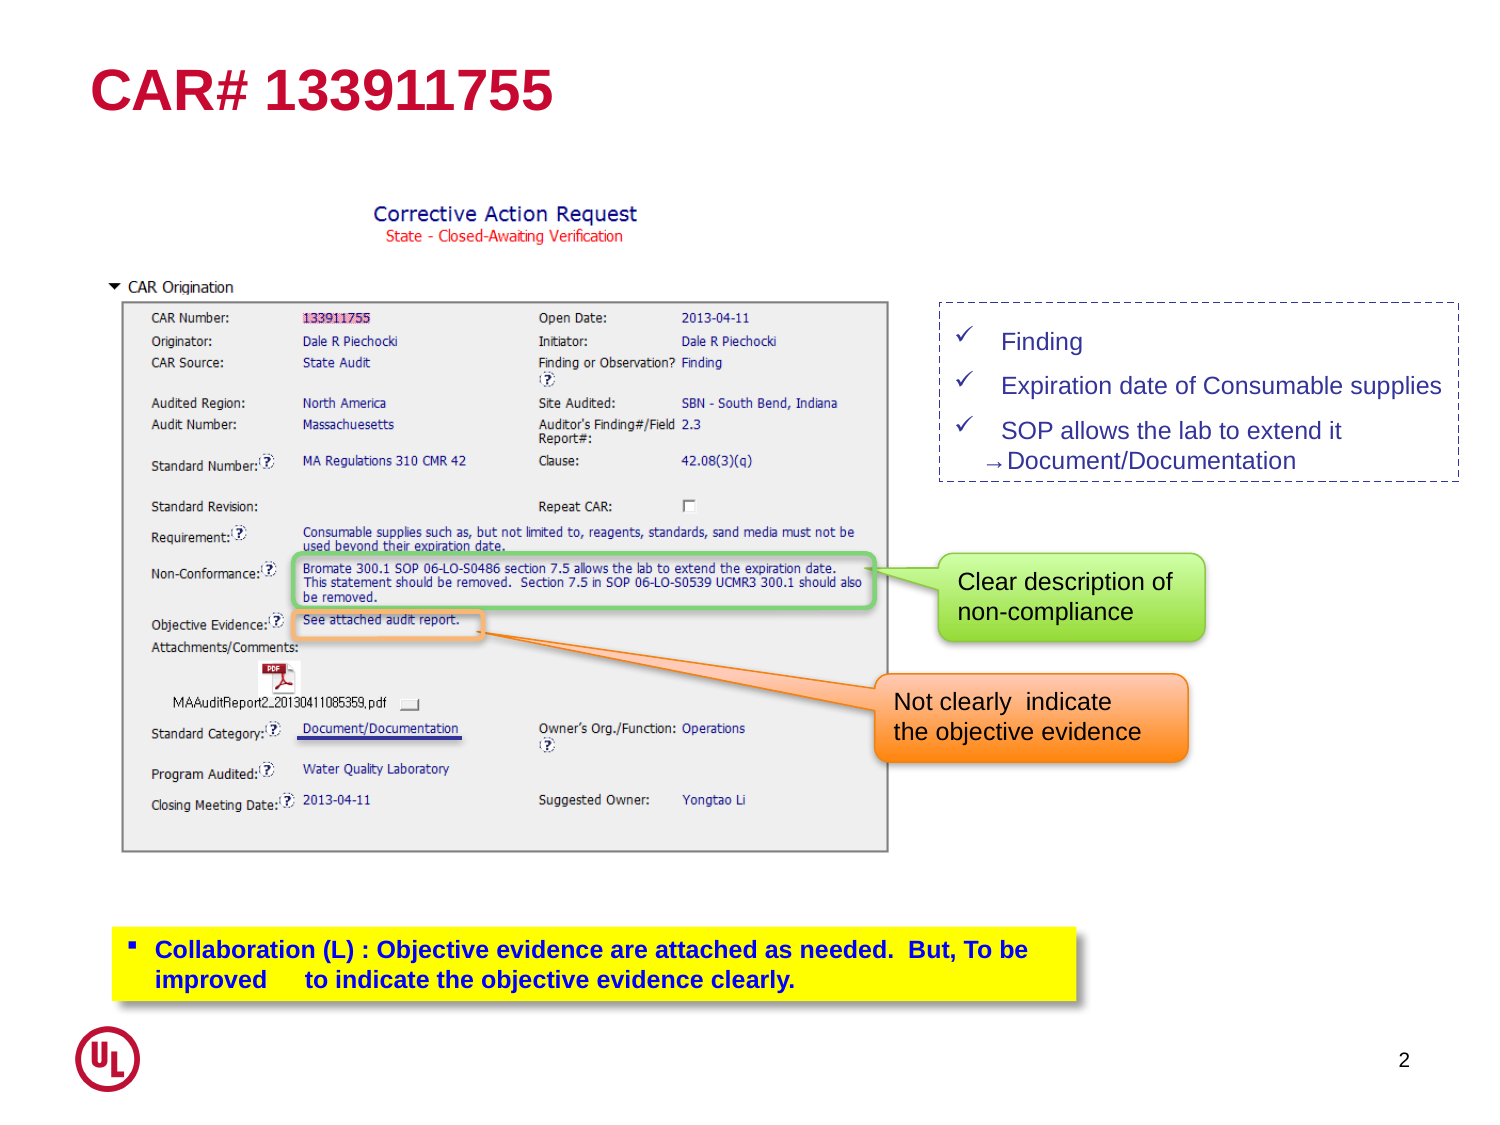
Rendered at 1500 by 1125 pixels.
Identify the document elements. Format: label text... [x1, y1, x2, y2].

picture [75, 1026, 140, 1092]
text_box Collaboration (L) : Objective evidence are attached as needed. But, To be improved to indicate the objective evidence clearly. [111, 926, 1077, 1002]
text_box Clear description of non-compliance [898, 552, 1206, 643]
text_box Not clearly indicate the objective evidence [898, 673, 1189, 763]
slide_number 2 [1319, 1029, 1425, 1090]
text_box Finding Expiration date of Consumable supplies SOP allows the lab to extend it →Document/Documentation [939, 302, 1459, 482]
picture [96, 199, 894, 861]
title CAR# 133911755 [75, 45, 1425, 233]
